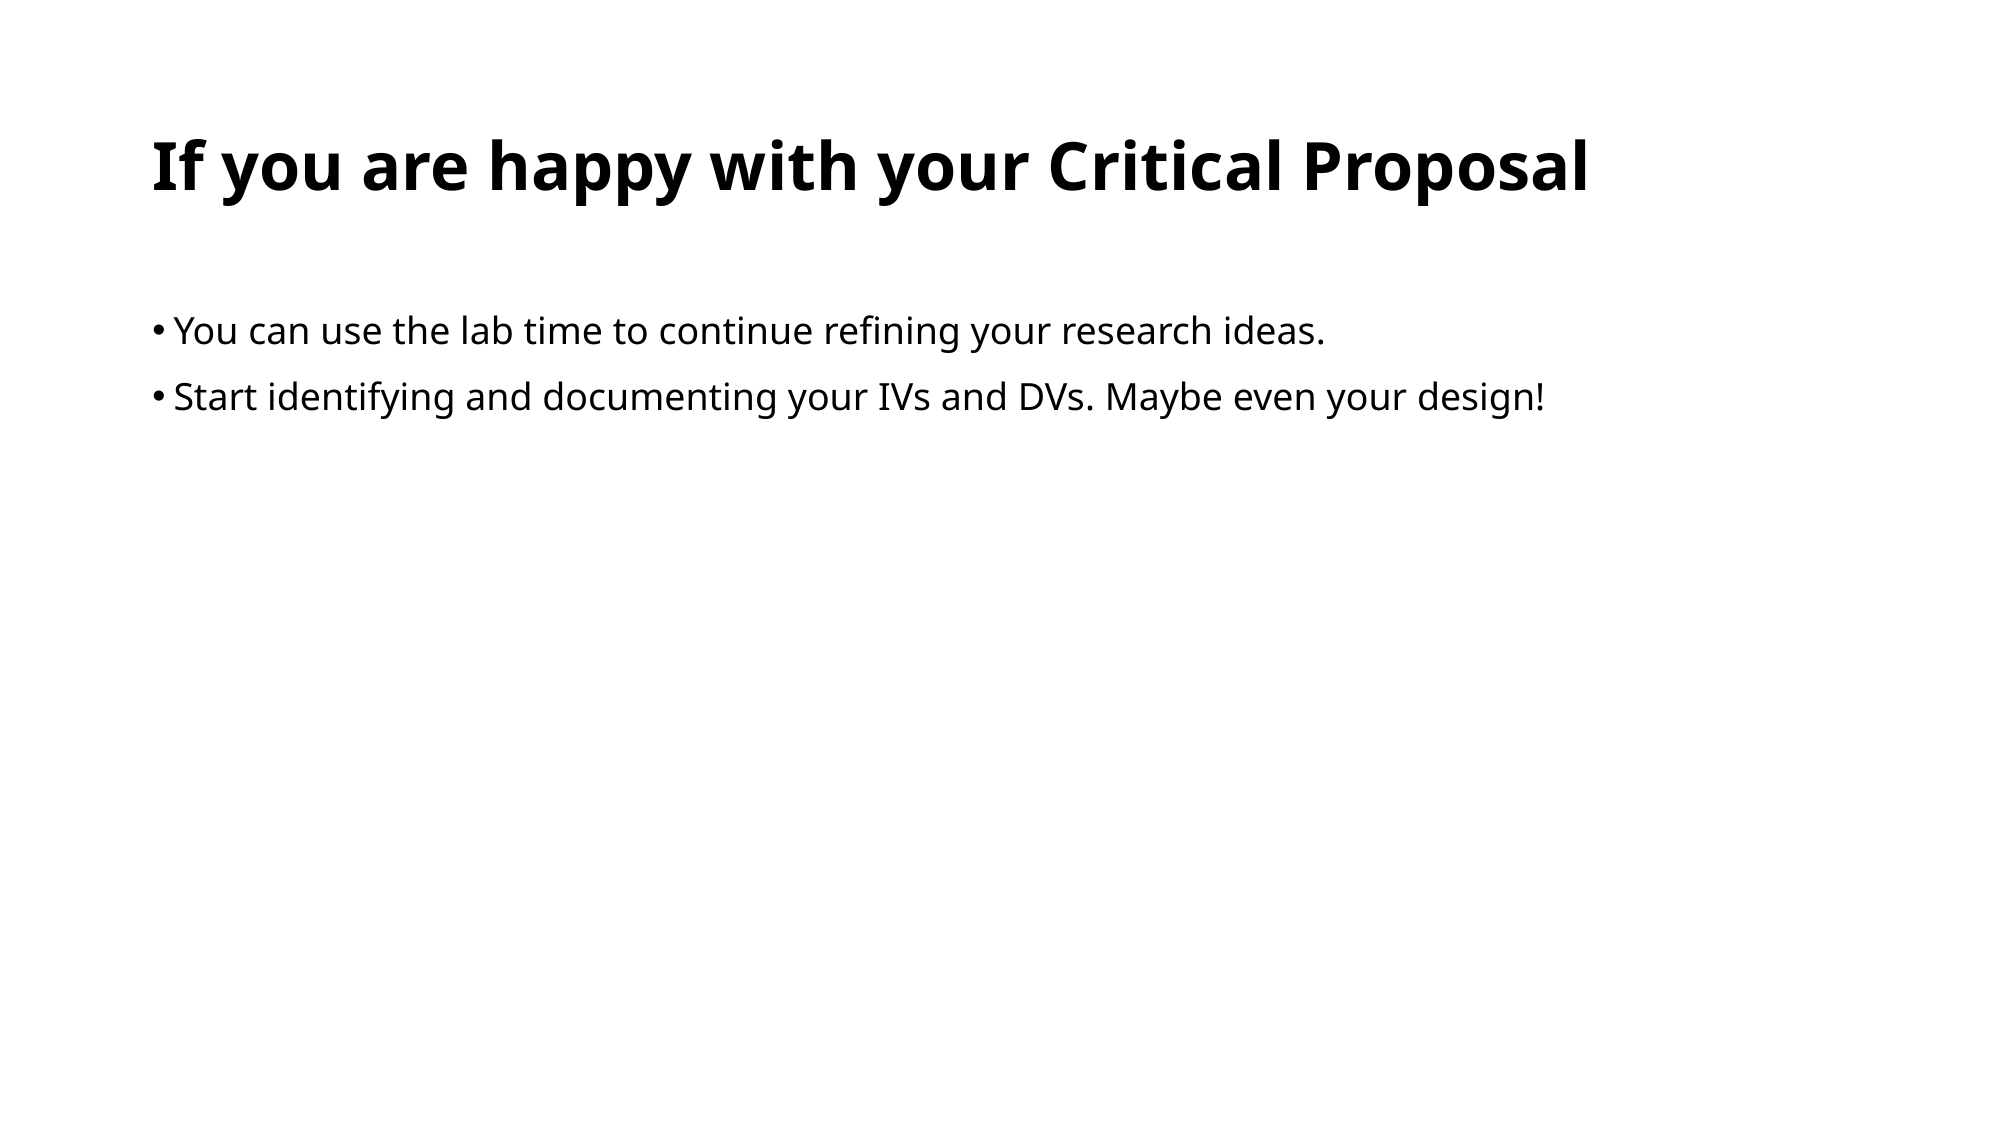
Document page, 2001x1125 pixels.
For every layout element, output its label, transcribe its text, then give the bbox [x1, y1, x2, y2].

title If you are happy with your Critical Proposal [137, 59, 1779, 278]
list You can use the lab time to continue refining your research ideas. Start identifying and documenting your IVs and DVs. Maybe even your design! [137, 299, 1863, 1014]
